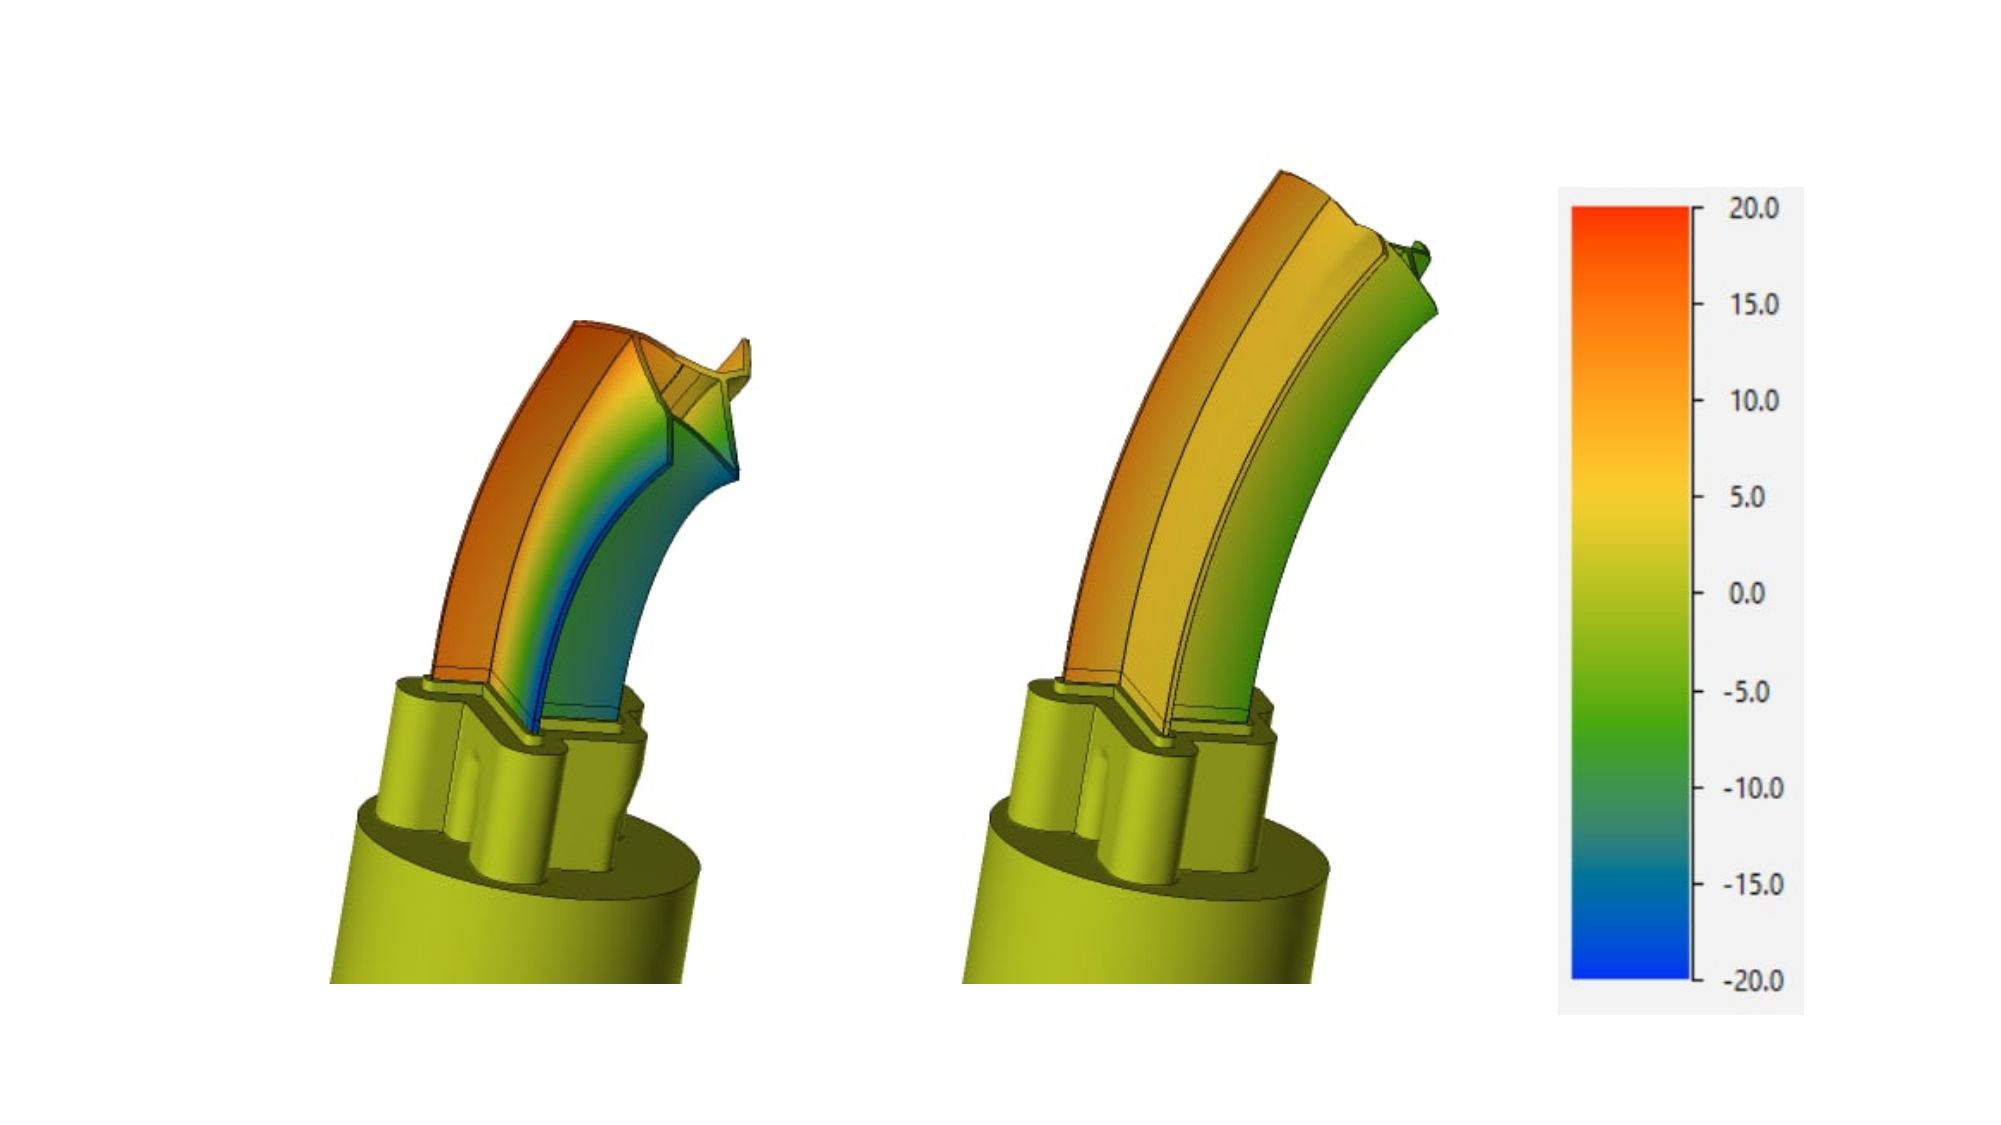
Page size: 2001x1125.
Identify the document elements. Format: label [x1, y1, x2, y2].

picture [318, 320, 768, 984]
picture [957, 147, 1451, 984]
picture [1558, 187, 1804, 1015]
